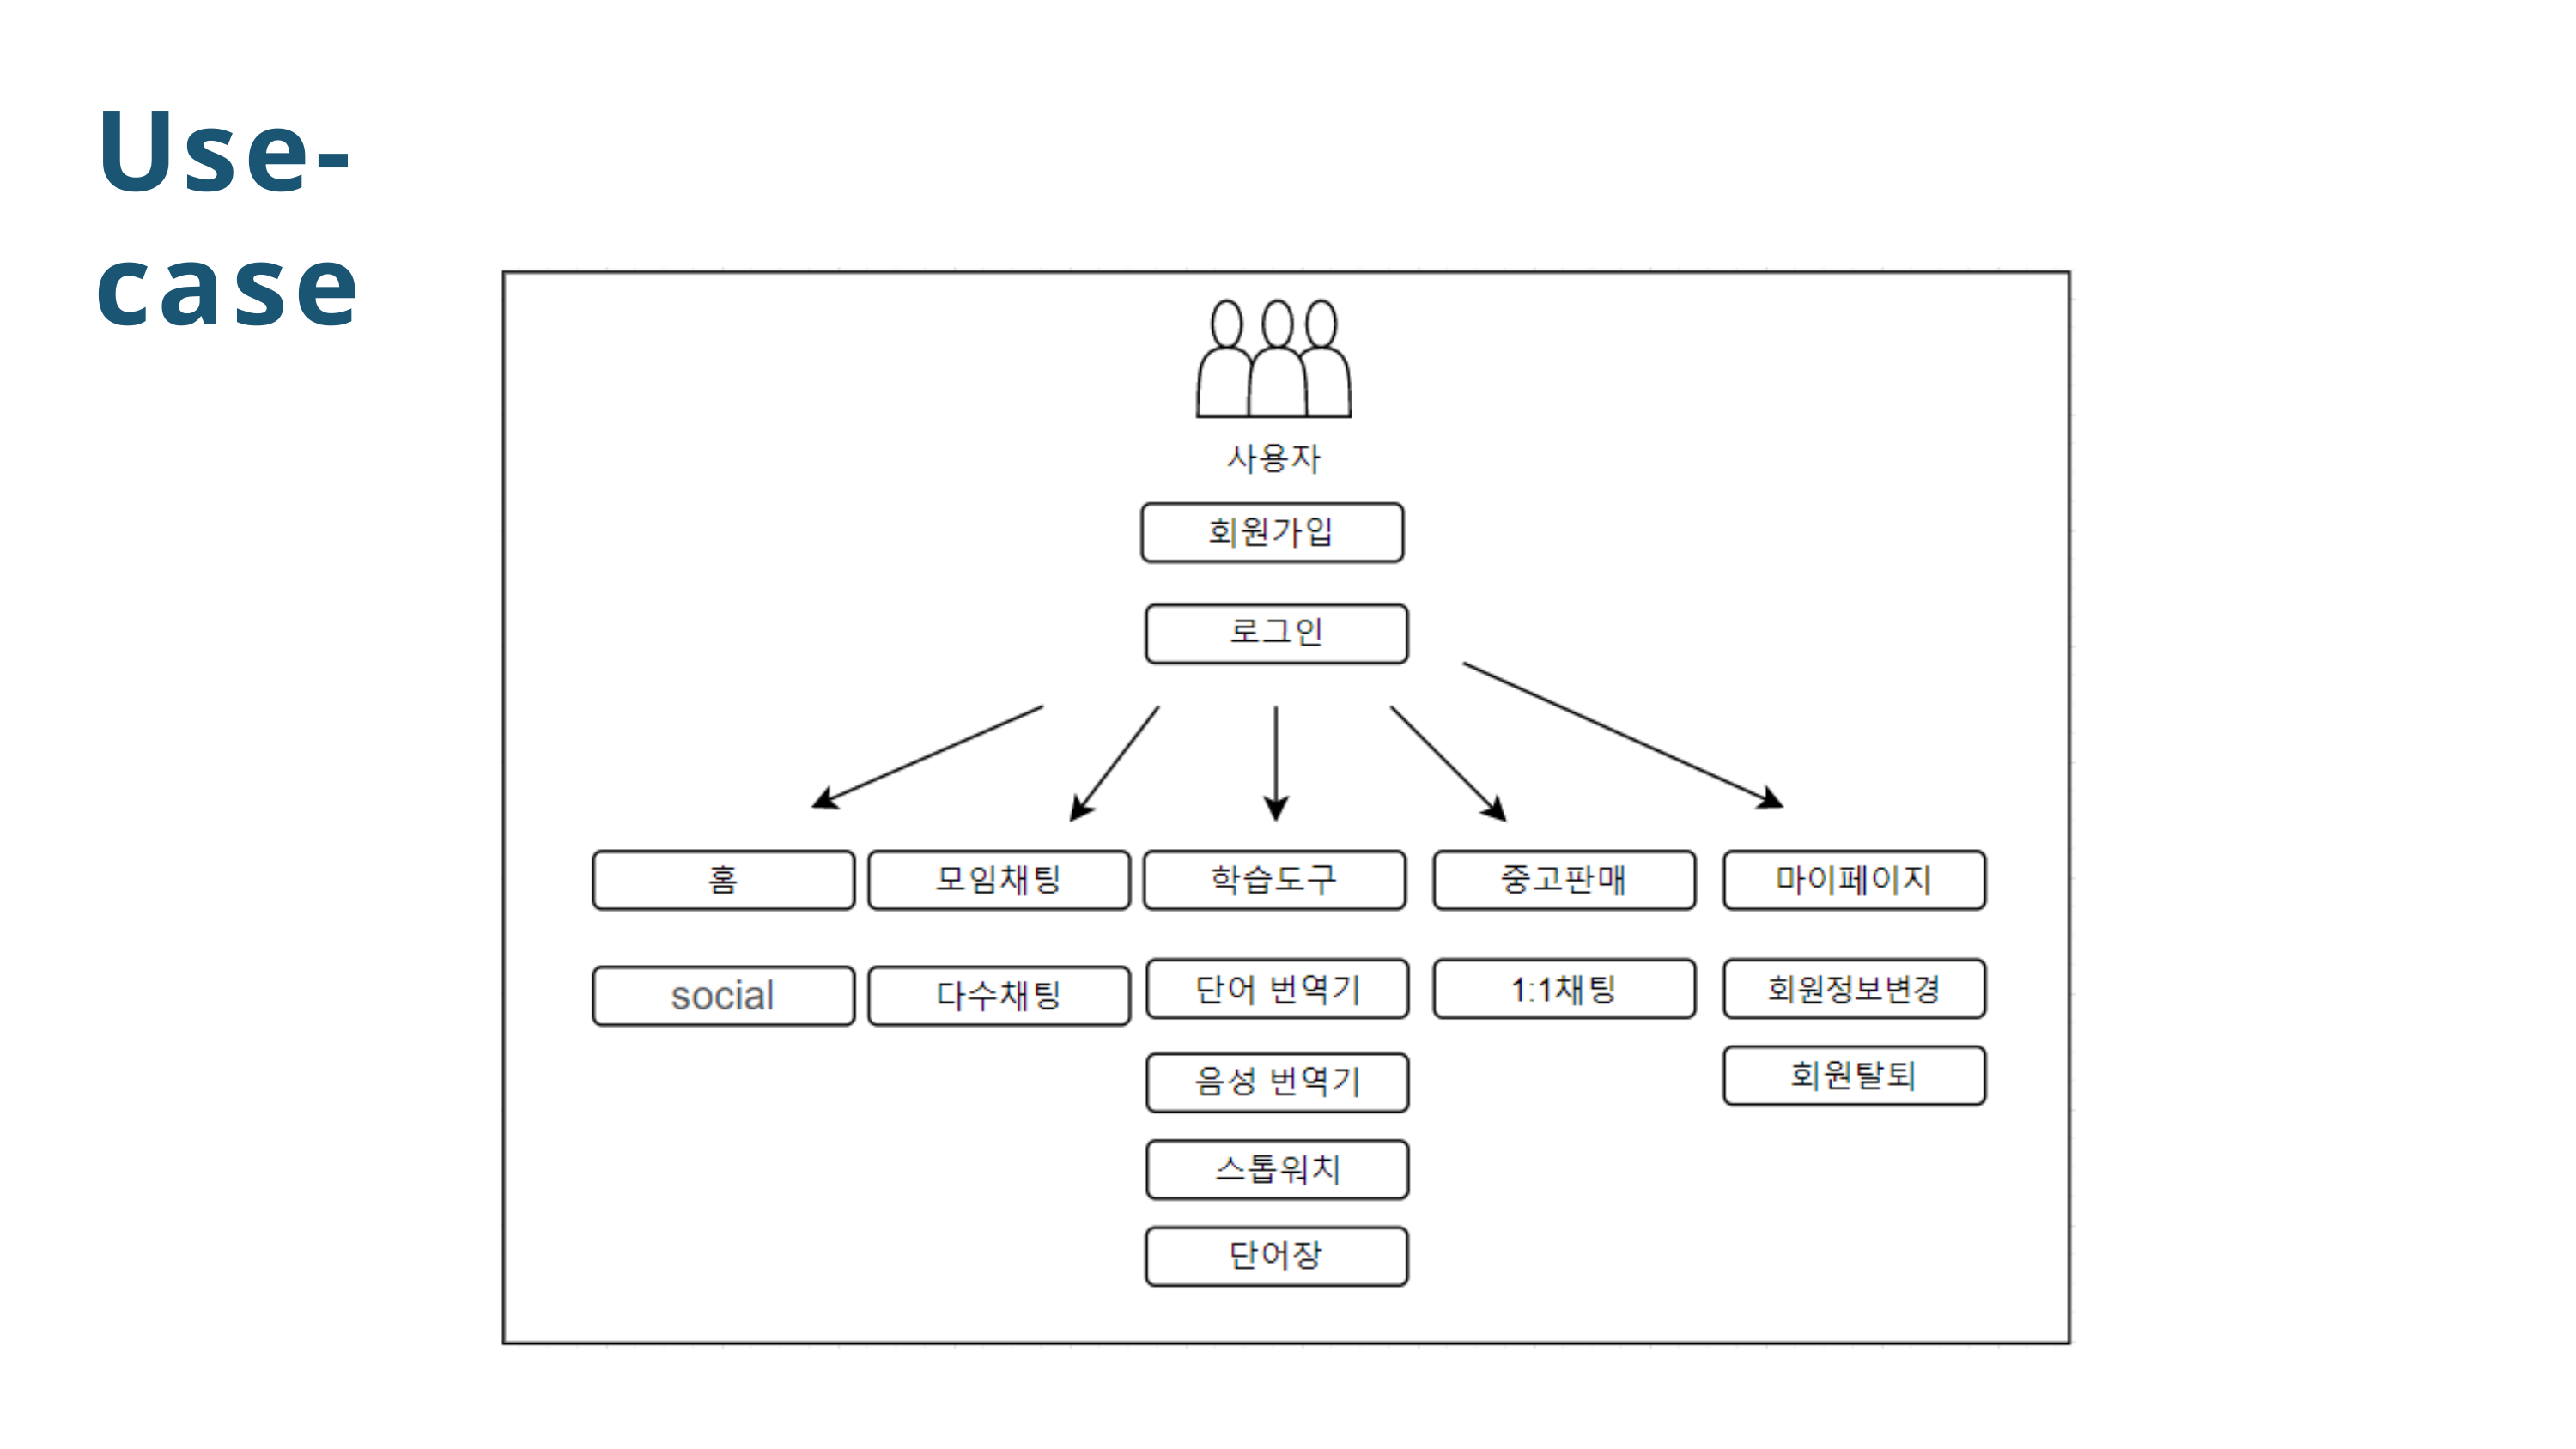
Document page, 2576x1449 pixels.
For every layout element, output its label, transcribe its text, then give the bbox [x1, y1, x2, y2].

title Use-case [92, 76, 603, 348]
picture [500, 266, 2076, 1350]
